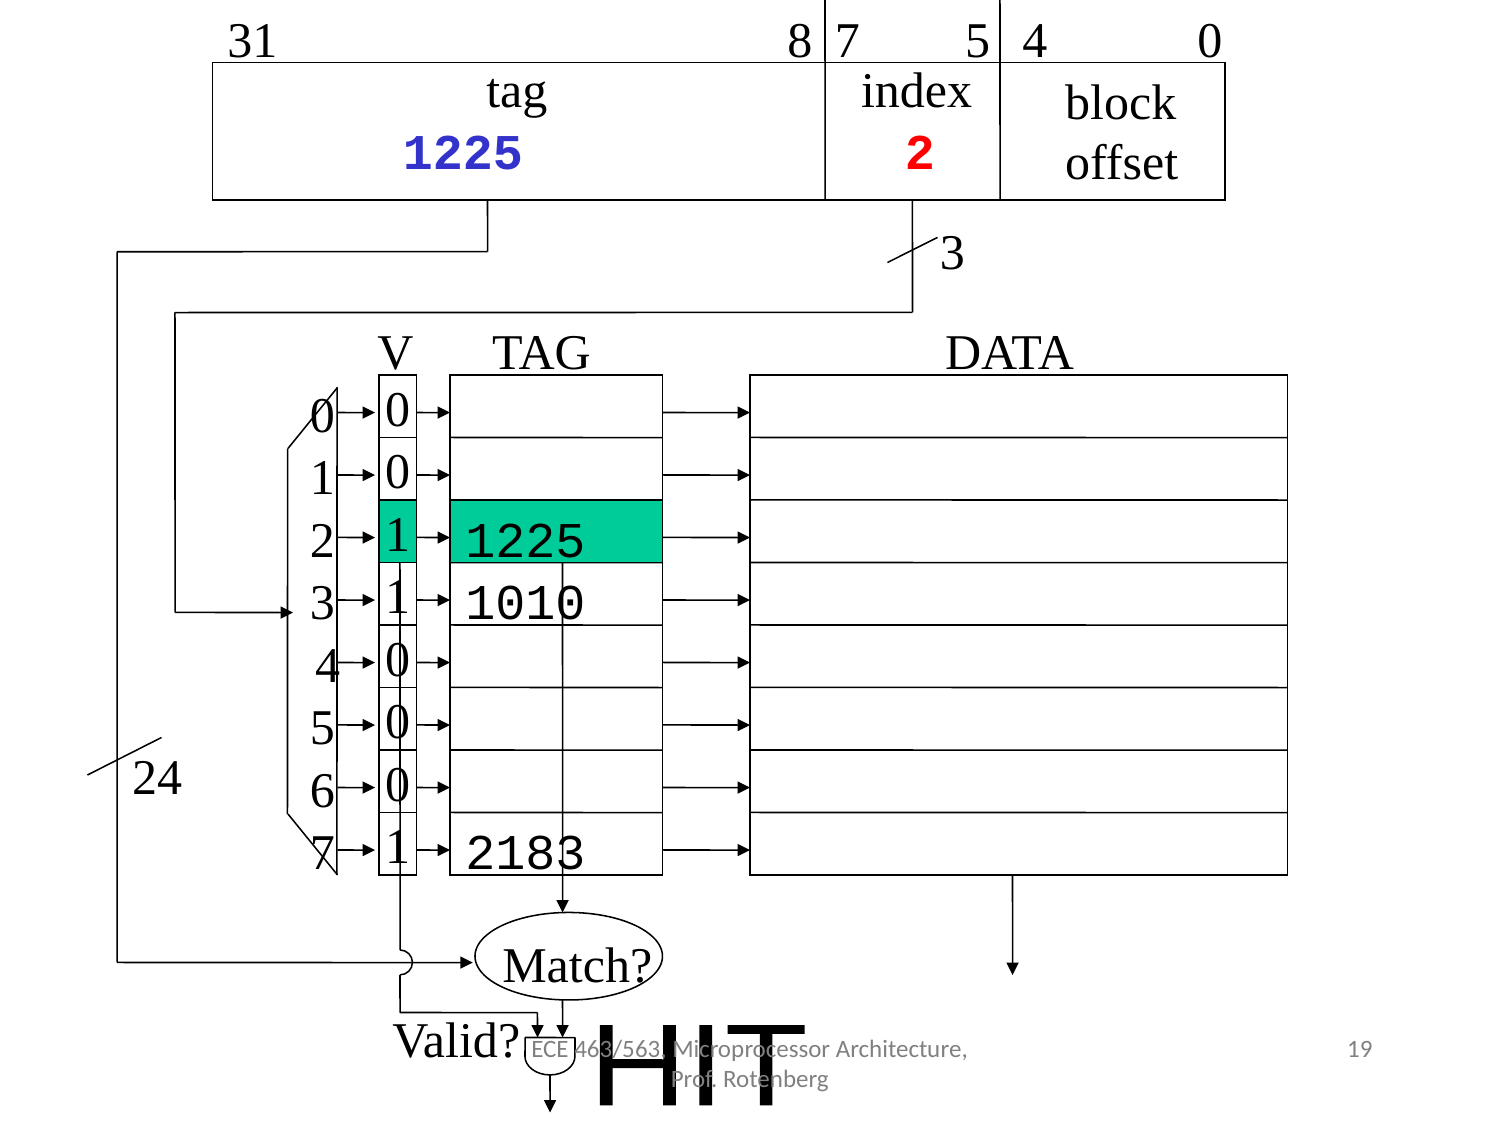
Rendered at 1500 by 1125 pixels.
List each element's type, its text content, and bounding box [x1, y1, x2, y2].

text_box 8 [772, 0, 820, 75]
text_box [543, 1100, 557, 1113]
text_box Valid? [377, 999, 536, 1075]
text_box 31 [212, 0, 293, 75]
text_box [1006, 874, 1019, 976]
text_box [488, 199, 981, 613]
text_box 2183 [491, 812, 601, 888]
text_box DATA [985, 312, 1089, 388]
text_box 1225 [388, 112, 538, 188]
text_box [563, 626, 663, 687]
text_box tag [471, 49, 563, 125]
text_box [1001, 62, 1225, 200]
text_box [399, 562, 413, 1013]
text_box 0 [1182, 0, 1238, 75]
text_box [662, 843, 751, 857]
text_box [563, 688, 663, 750]
text_box 4 [1007, 0, 1063, 75]
text_box [556, 888, 569, 913]
text_box 1010 [491, 622, 601, 638]
text_box [749, 563, 1288, 875]
text_box [505, 912, 633, 924]
text_box 2 [889, 112, 950, 188]
text_box block offset [1050, 62, 1194, 198]
text_box [491, 638, 562, 687]
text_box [87, 199, 488, 963]
text_box [491, 751, 562, 812]
text_box index [846, 49, 988, 125]
text_box [212, 62, 825, 198]
footer ECE 463/563, Microprocessor Architecture, Prof. Rotenberg [512, 1025, 988, 1100]
text_box [480, 970, 487, 978]
text_box [563, 751, 663, 812]
text_box [662, 718, 751, 732]
text_box [985, 375, 1288, 437]
slide_number 19 [1074, 1025, 1388, 1100]
text_box [826, 75, 1000, 200]
text_box Match? [487, 924, 668, 1000]
text_box 7 [820, 0, 875, 75]
text_box [662, 656, 751, 669]
text_box [985, 438, 1288, 562]
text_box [524, 1037, 576, 1076]
text_box [662, 781, 751, 794]
text_box [491, 688, 562, 750]
text_box 5 [950, 0, 1005, 75]
text_box [601, 813, 663, 875]
